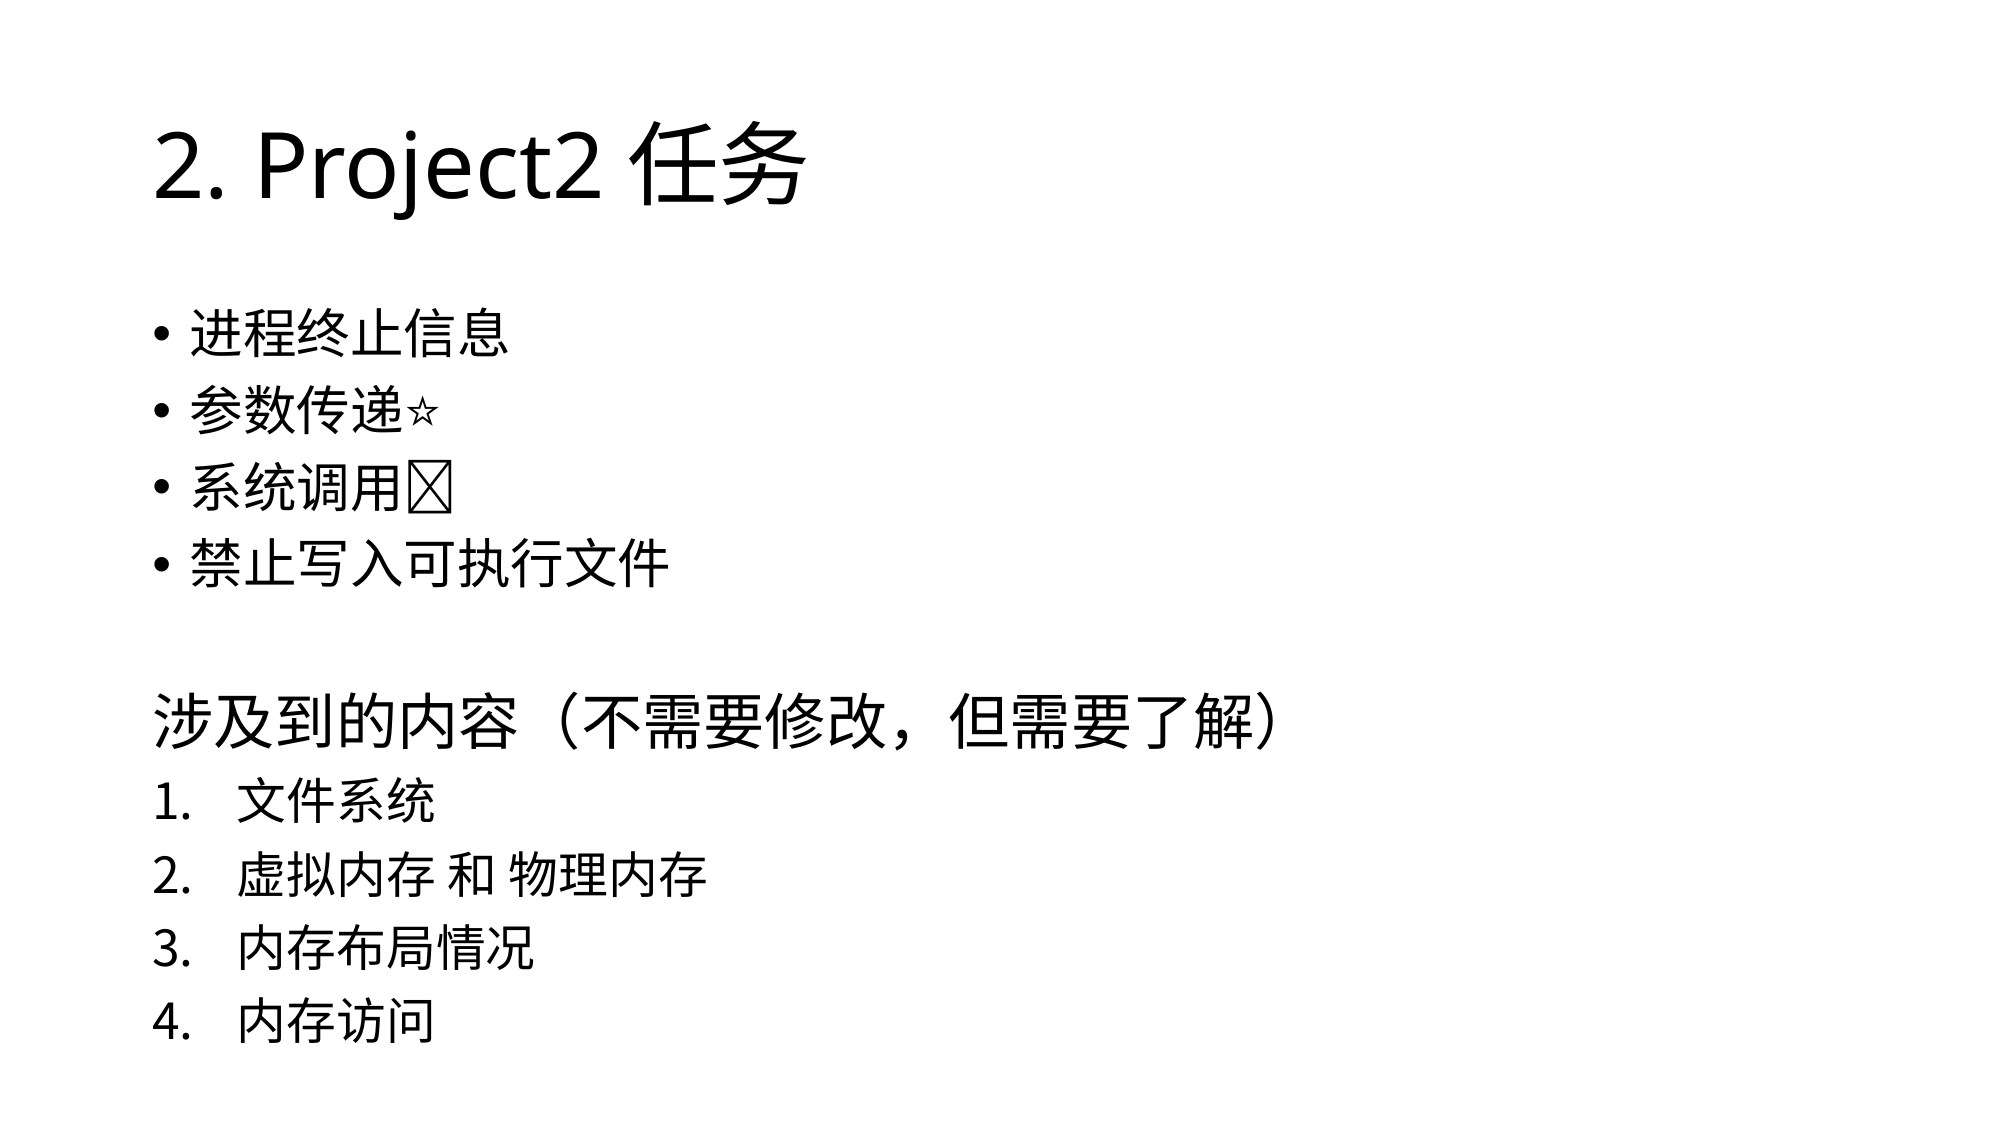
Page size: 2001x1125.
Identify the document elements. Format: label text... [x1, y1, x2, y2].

title 2. Project2任务 [137, 59, 1863, 278]
list 进程终止信息 参数传递⭐ 系统调用🌟 禁止写入可执行文件 涉及到的内容（不需要修改，但需要了解） 文件系统 虚拟内存 和 物理内存 内存布局情况 内存访问 [137, 299, 1863, 1066]
